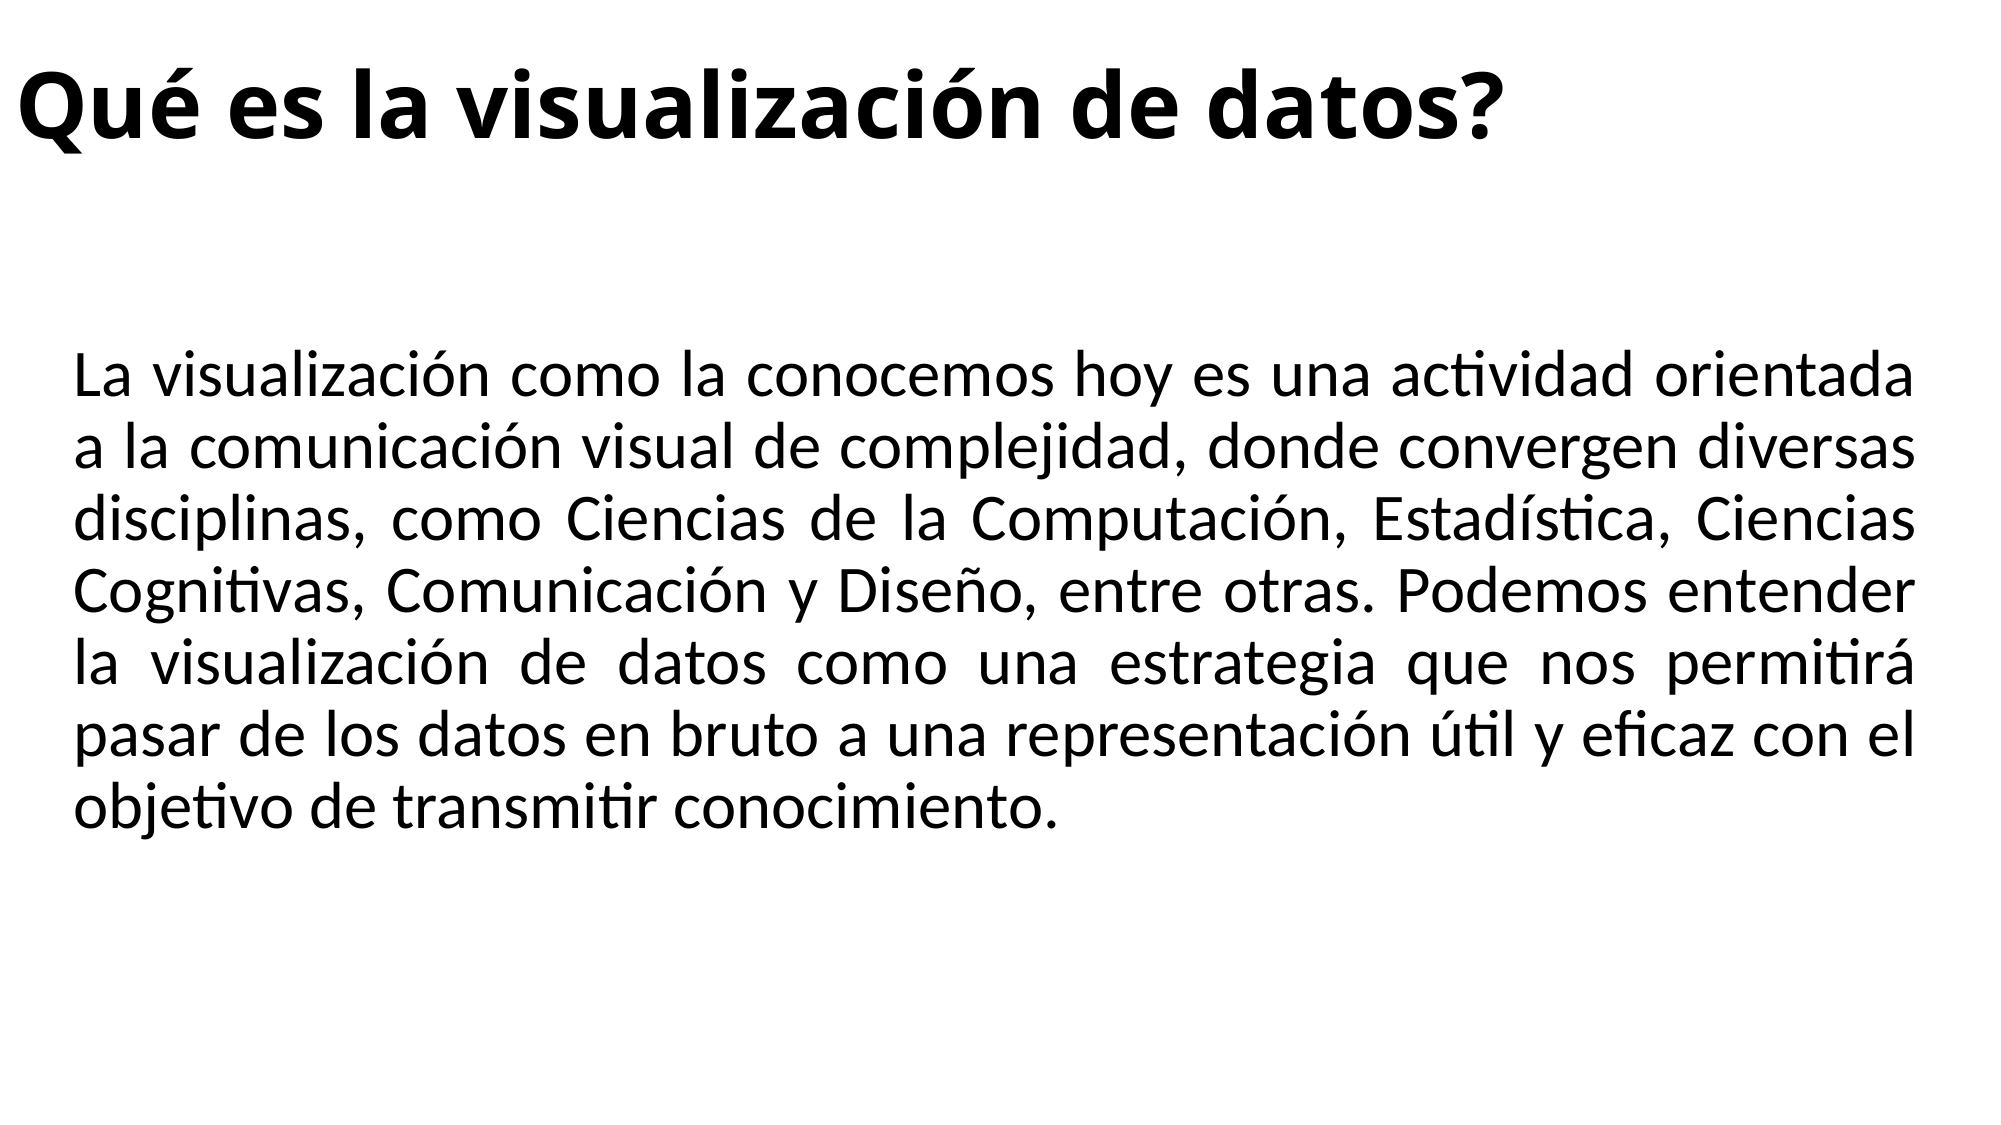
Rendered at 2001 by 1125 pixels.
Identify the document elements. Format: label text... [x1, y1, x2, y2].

list La visualización como la conocemos hoy es una actividad orientada a la comunicación visual de complejidad, donde convergen diversas disciplinas, como Ciencias de la Computación, Estadística, Ciencias Cognitivas, Comunicación y Diseño, entre otras. Podemos entender la visualización de datos como una estrategia que nos permitirá pasar de los datos en bruto a una representación útil y eficaz con el objetivo de transmitir conocimiento. [58, 331, 1934, 900]
title Qué es la visualización de datos? [0, 0, 1725, 218]
